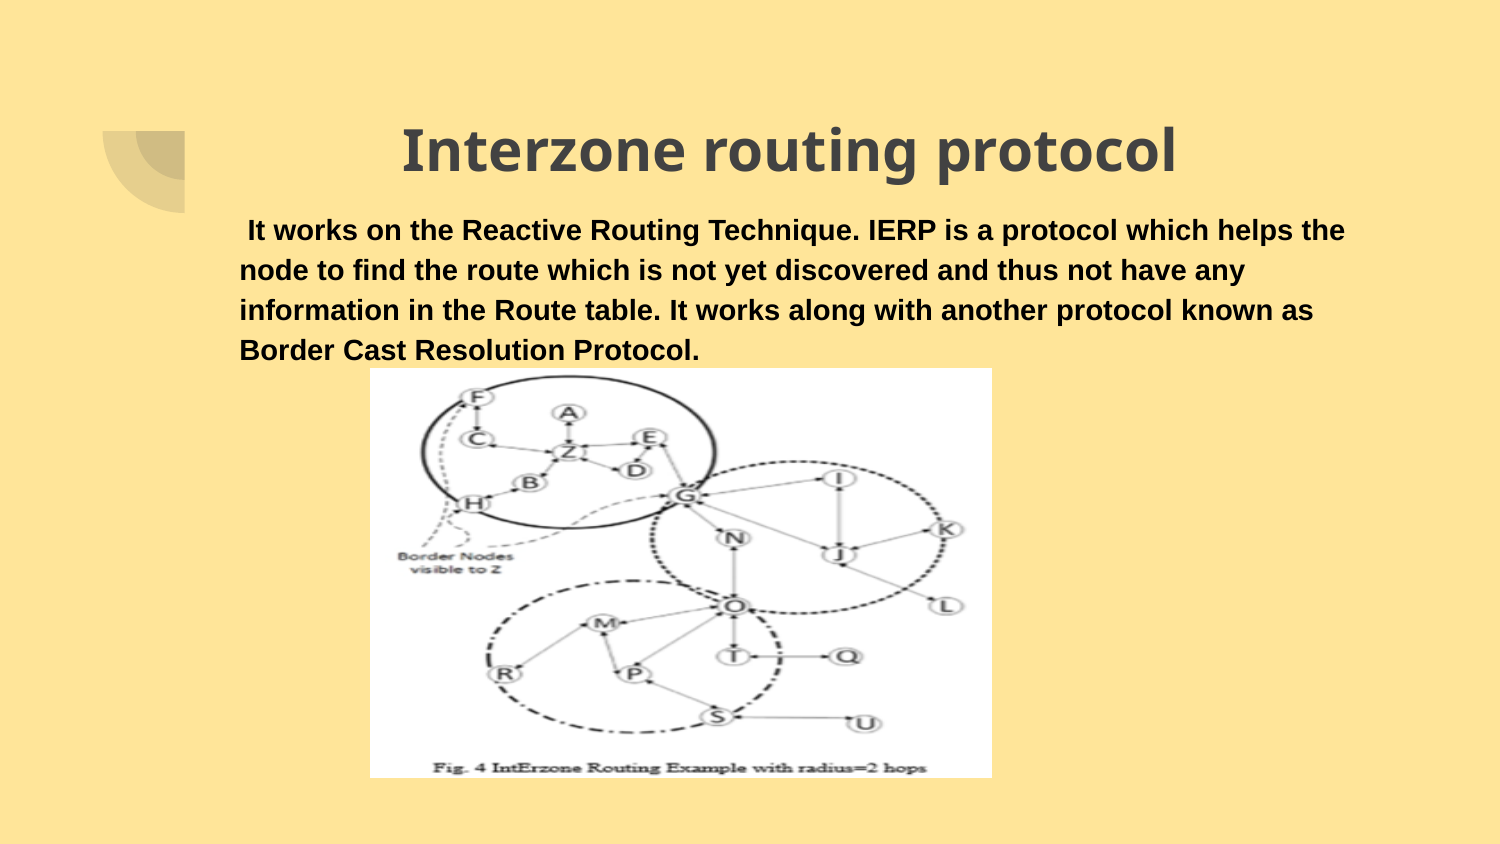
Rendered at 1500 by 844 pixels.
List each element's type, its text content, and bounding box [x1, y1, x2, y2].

title Interzone routing protocol [213, 98, 1368, 190]
picture [370, 368, 992, 778]
list It works on the Reactive Routing Technique. IERP is a protocol which helps the node to find the route which is not yet discovered and thus not have any information in the Route table. It works along with another protocol known as Border Cast Resolution Protocol. [213, 190, 1368, 744]
